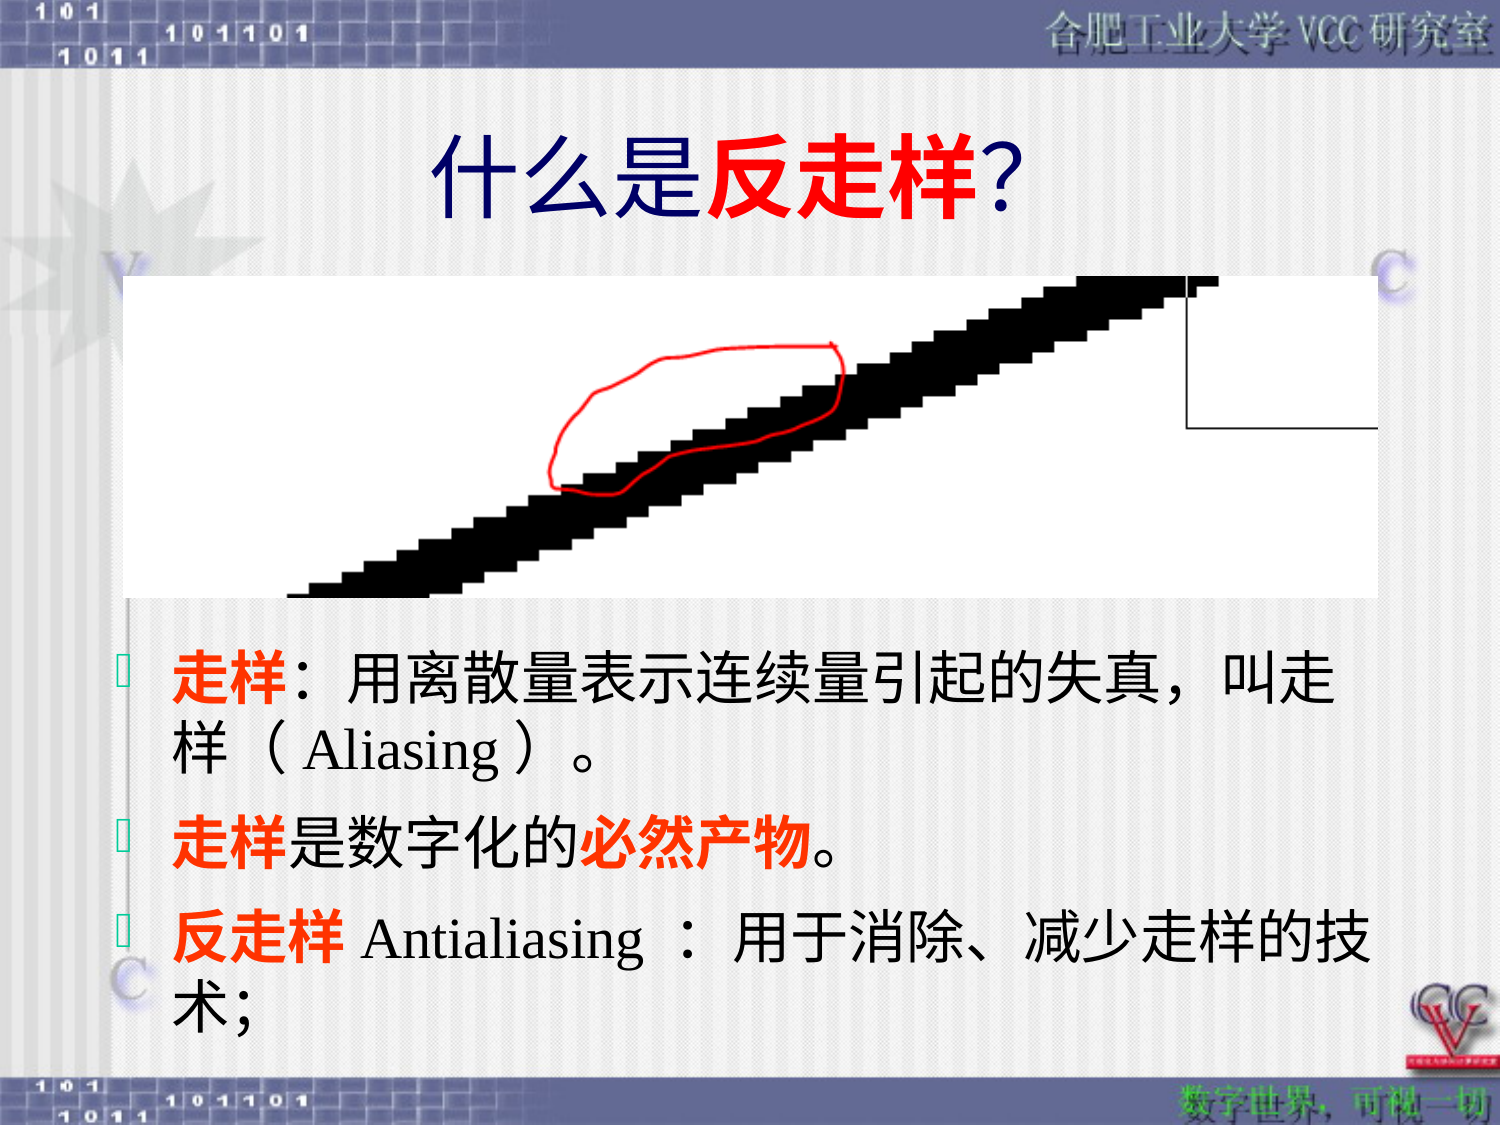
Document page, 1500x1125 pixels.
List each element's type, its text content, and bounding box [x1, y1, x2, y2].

picture [0, 0, 1500, 1125]
title 什么是反走样？ [112, 112, 1388, 238]
list 走样：用离散量表示连续量引起的失真，叫走样（Aliasing）。 走样是数字化的必然产物。 反走样Antialiasing ：用于消除、减少走样的技术； [100, 633, 1400, 1051]
